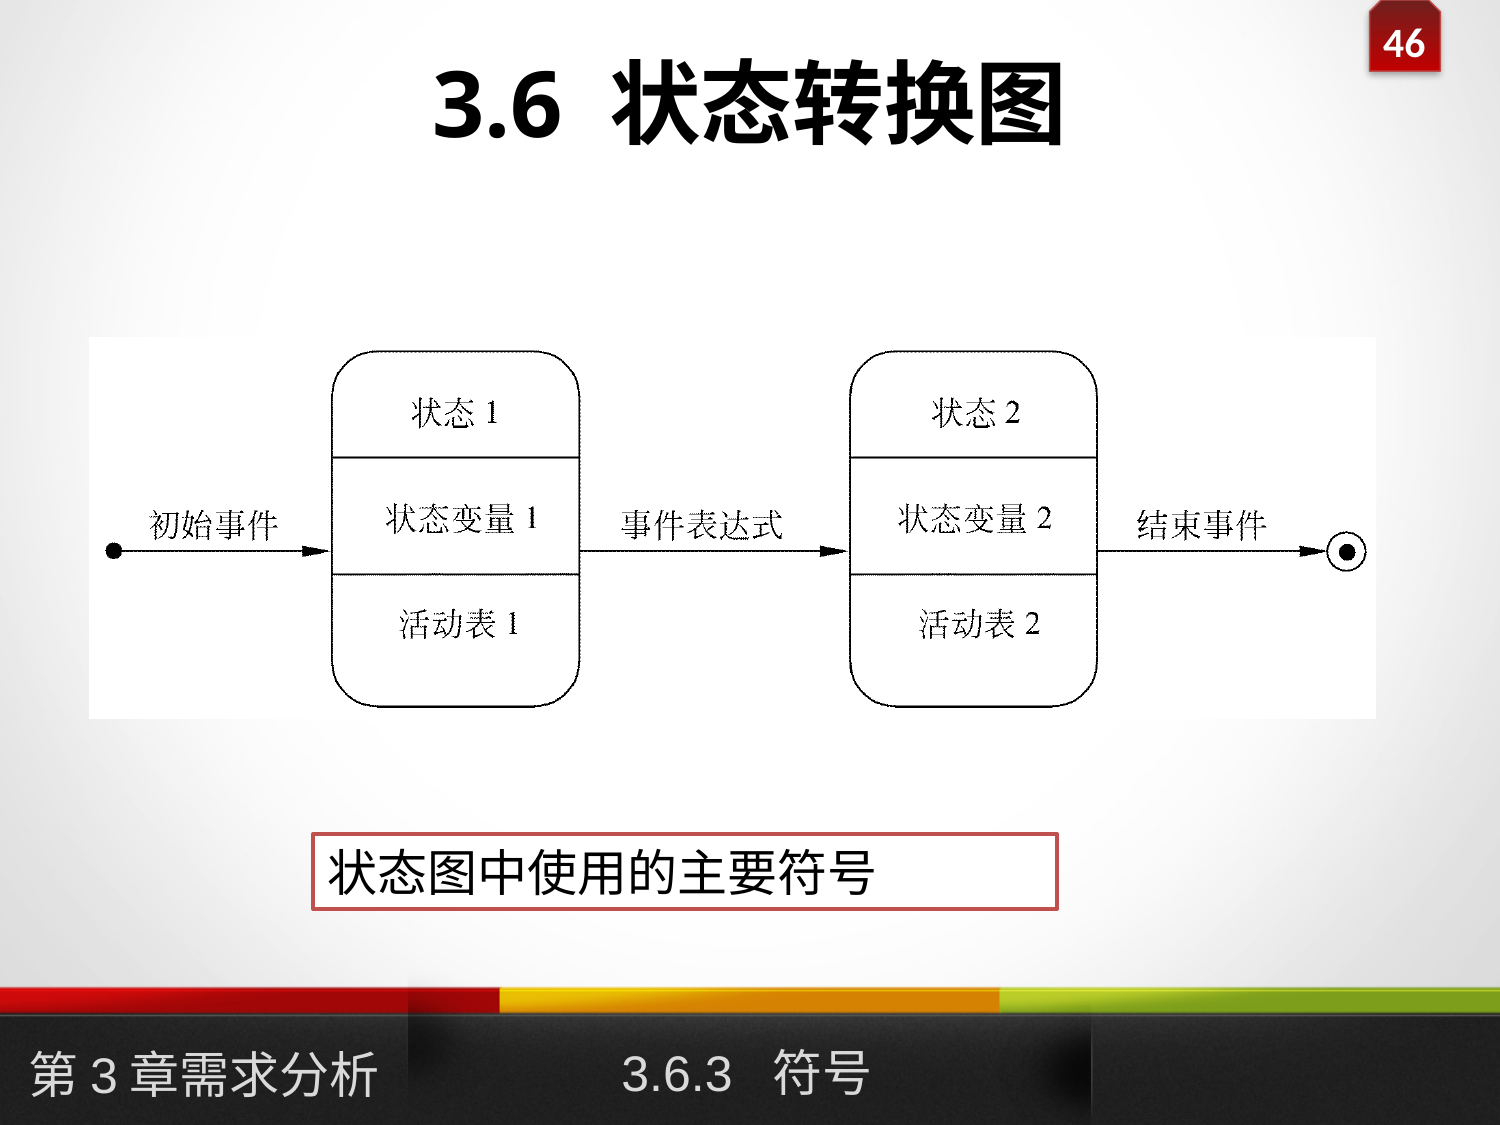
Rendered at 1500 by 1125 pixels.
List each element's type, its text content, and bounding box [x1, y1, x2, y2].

picture [0, 0, 1500, 1125]
text_box 3.6.3 符号 [372, 1032, 1123, 1111]
text_box 第3章需求分析 [0, 1034, 431, 1113]
text_box 状态图中使用的主要符号 [311, 832, 1059, 911]
title 3.6 状态转换图 [75, 7, 1425, 195]
